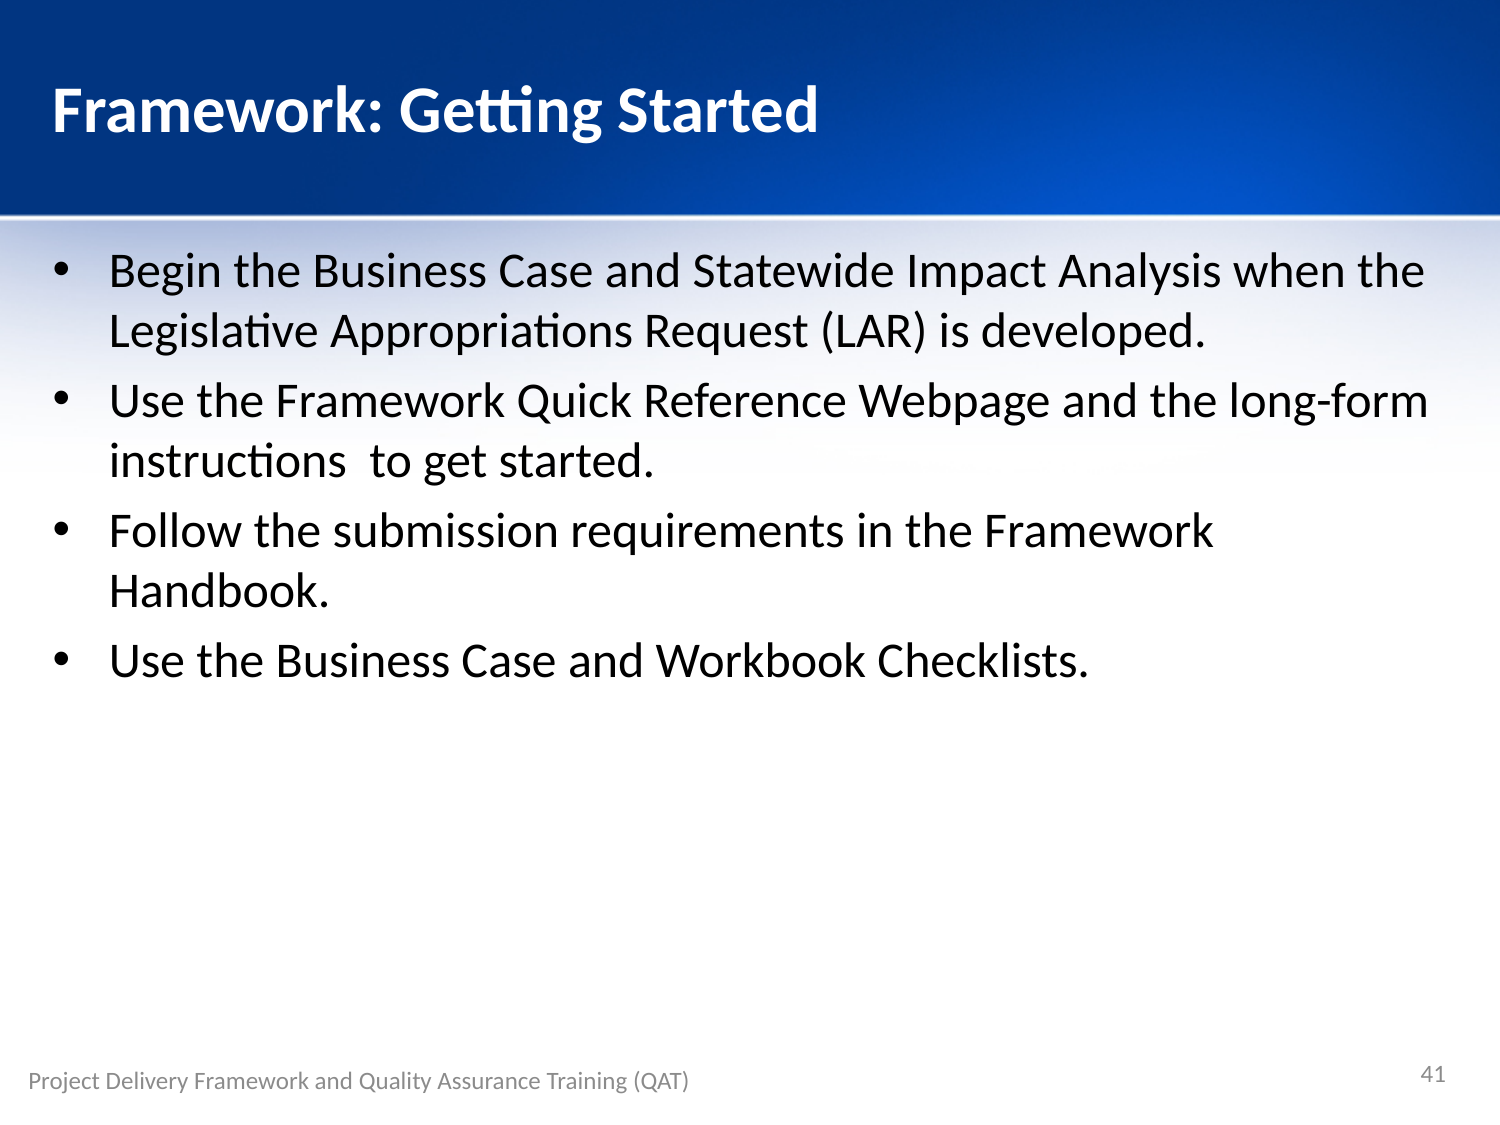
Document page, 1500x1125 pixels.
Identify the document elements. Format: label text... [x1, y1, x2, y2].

picture [0, 0, 1500, 1125]
footer Project Delivery Framework and Quality Assurance Training (QAT) [12, 1050, 713, 1110]
list Begin the Business Case and Statewide Impact Analysis when the Legislative Appropriations Request (LAR) is developed. Use the Framework Quick Reference Webpage and the long-form instructions to get started. Follow the submission requirements in the Framework Handbook. Use the Business Case and Workbook Checklists. [37, 230, 1463, 1055]
slide_number 41 [1111, 1055, 1462, 1103]
title Framework: Getting Started [37, 12, 1475, 200]
